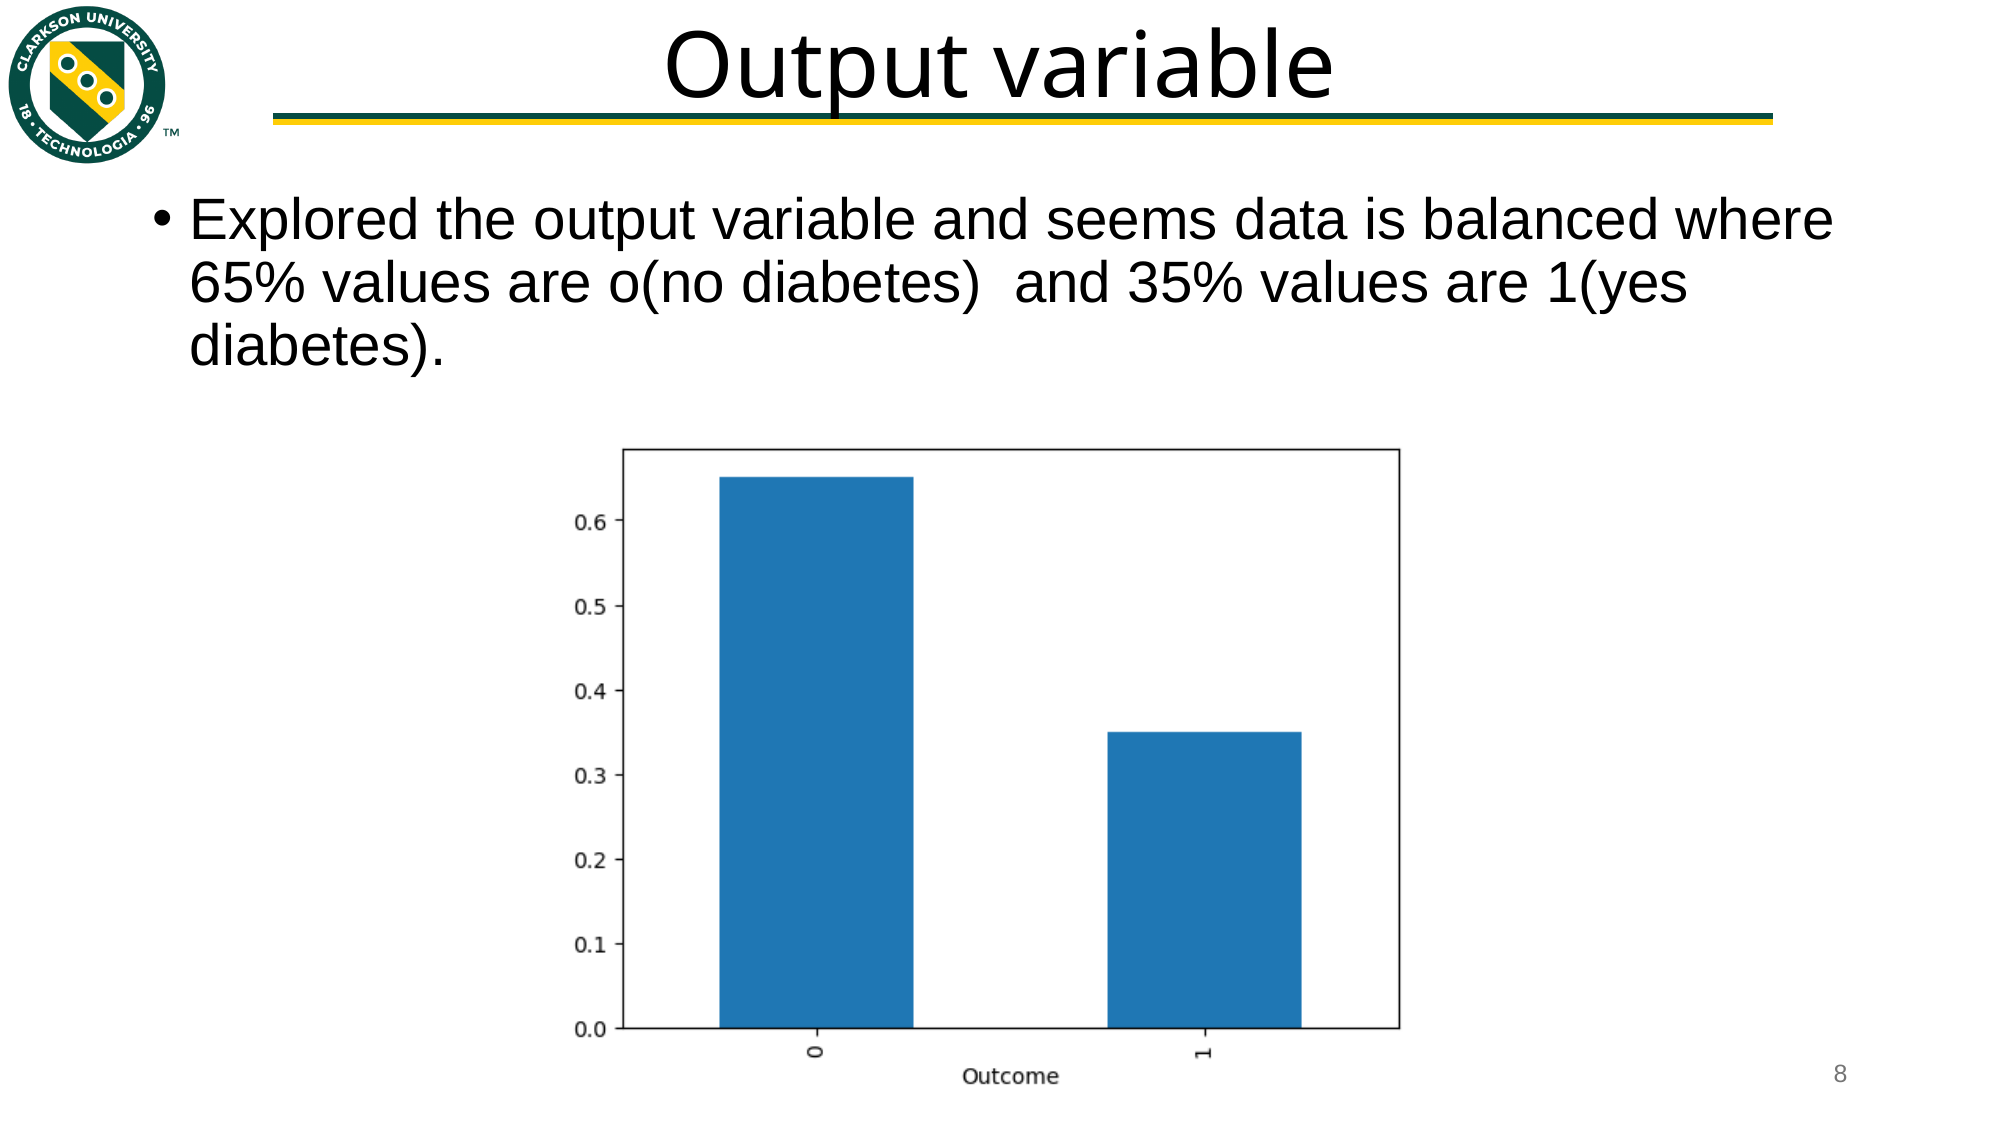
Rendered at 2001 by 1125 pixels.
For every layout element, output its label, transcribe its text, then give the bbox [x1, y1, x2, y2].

slide_number ‹#› [1416, 1042, 1863, 1103]
picture [0, 0, 137, 170]
list Explored the output variable and seems data is balanced where 65% values are o(no diabetes) and 35% values are 1(yes diabetes). [137, 182, 1863, 896]
picture [557, 435, 1413, 1103]
title Output variable [137, 0, 1863, 177]
